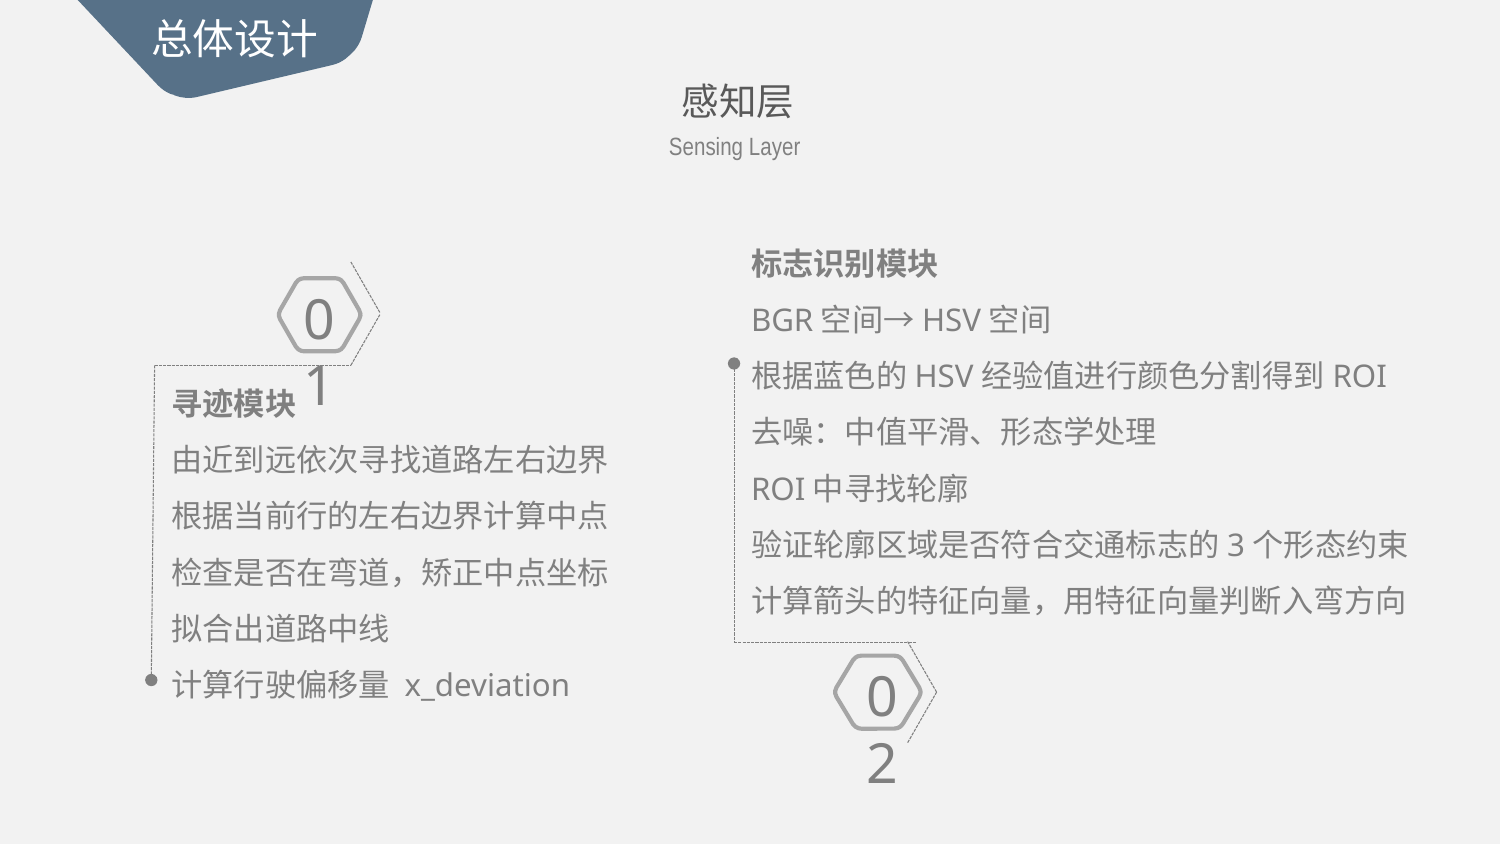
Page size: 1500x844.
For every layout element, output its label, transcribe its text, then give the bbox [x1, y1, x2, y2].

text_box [270, 273, 368, 361]
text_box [907, 693, 937, 743]
text_box Sensing Layer [626, 123, 843, 169]
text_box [907, 641, 937, 693]
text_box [350, 261, 380, 313]
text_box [831, 651, 933, 739]
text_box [350, 314, 380, 366]
text_box 标志识别模块 BGR空间→HSV空间 根据蓝色的HSV经验值进行颜色分割得到ROI 去噪：中值平滑、形态学处理 ROI中寻找轮廓 验证轮廓区域是否符合交通标志的3个形态约束 计算箭头的特征向量，用特征向量判断入弯方向 [730, 215, 1449, 741]
text_box 总体设计 [130, 5, 338, 71]
text_box 感知层 [569, 70, 907, 131]
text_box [151, 365, 155, 680]
text_box 寻迹模块 由近到远依次寻找道路左右边界 根据当前行的左右边界计算中点 检查是否在弯道，矫正中点坐标 拟合出道路中线 计算行驶偏移量 x_deviation [151, 355, 1002, 769]
